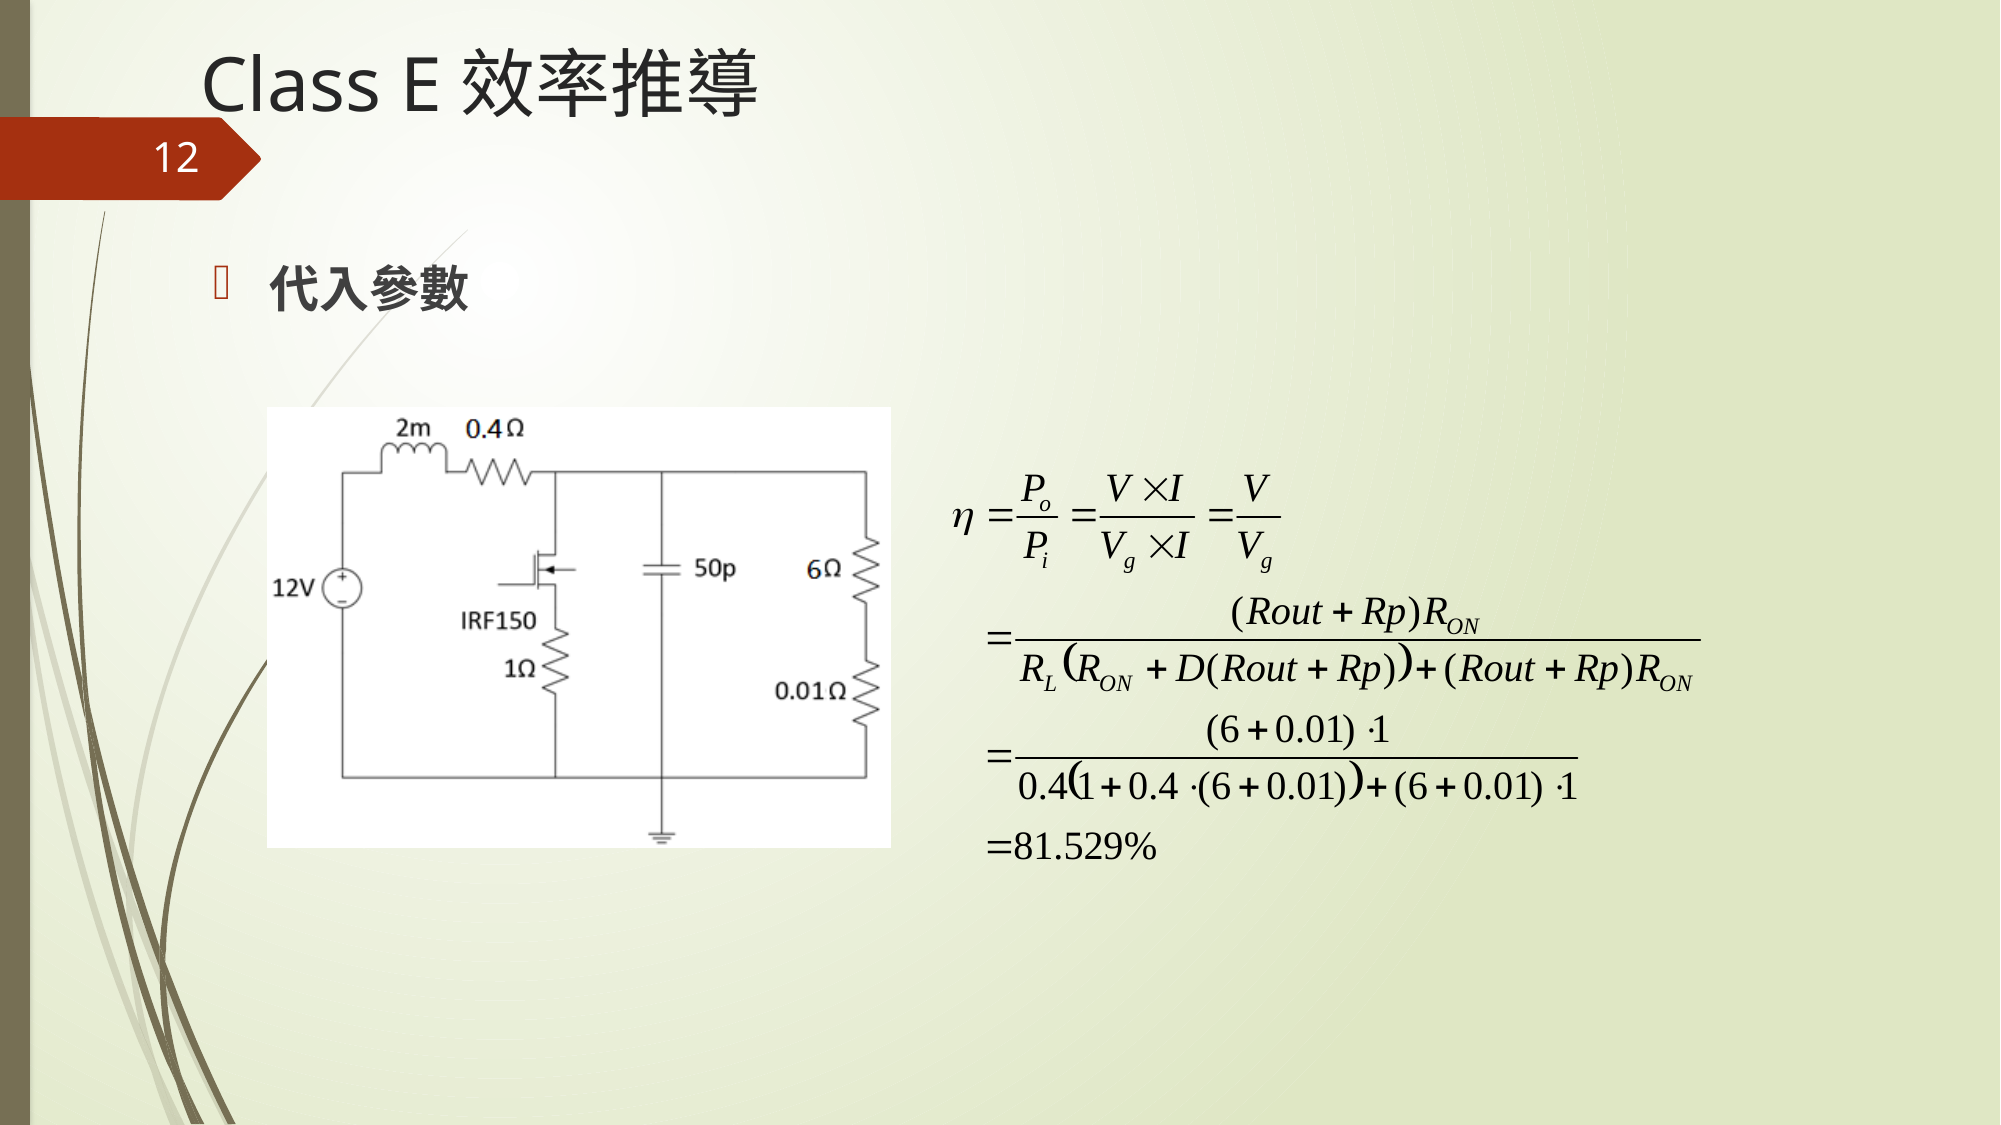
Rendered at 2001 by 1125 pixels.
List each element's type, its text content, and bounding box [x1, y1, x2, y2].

slide_number 12 [87, 129, 216, 190]
picture [266, 407, 891, 849]
title Class E效率推導 [185, 29, 1596, 170]
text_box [947, 460, 1708, 870]
list 代入參數 [198, 249, 1774, 925]
